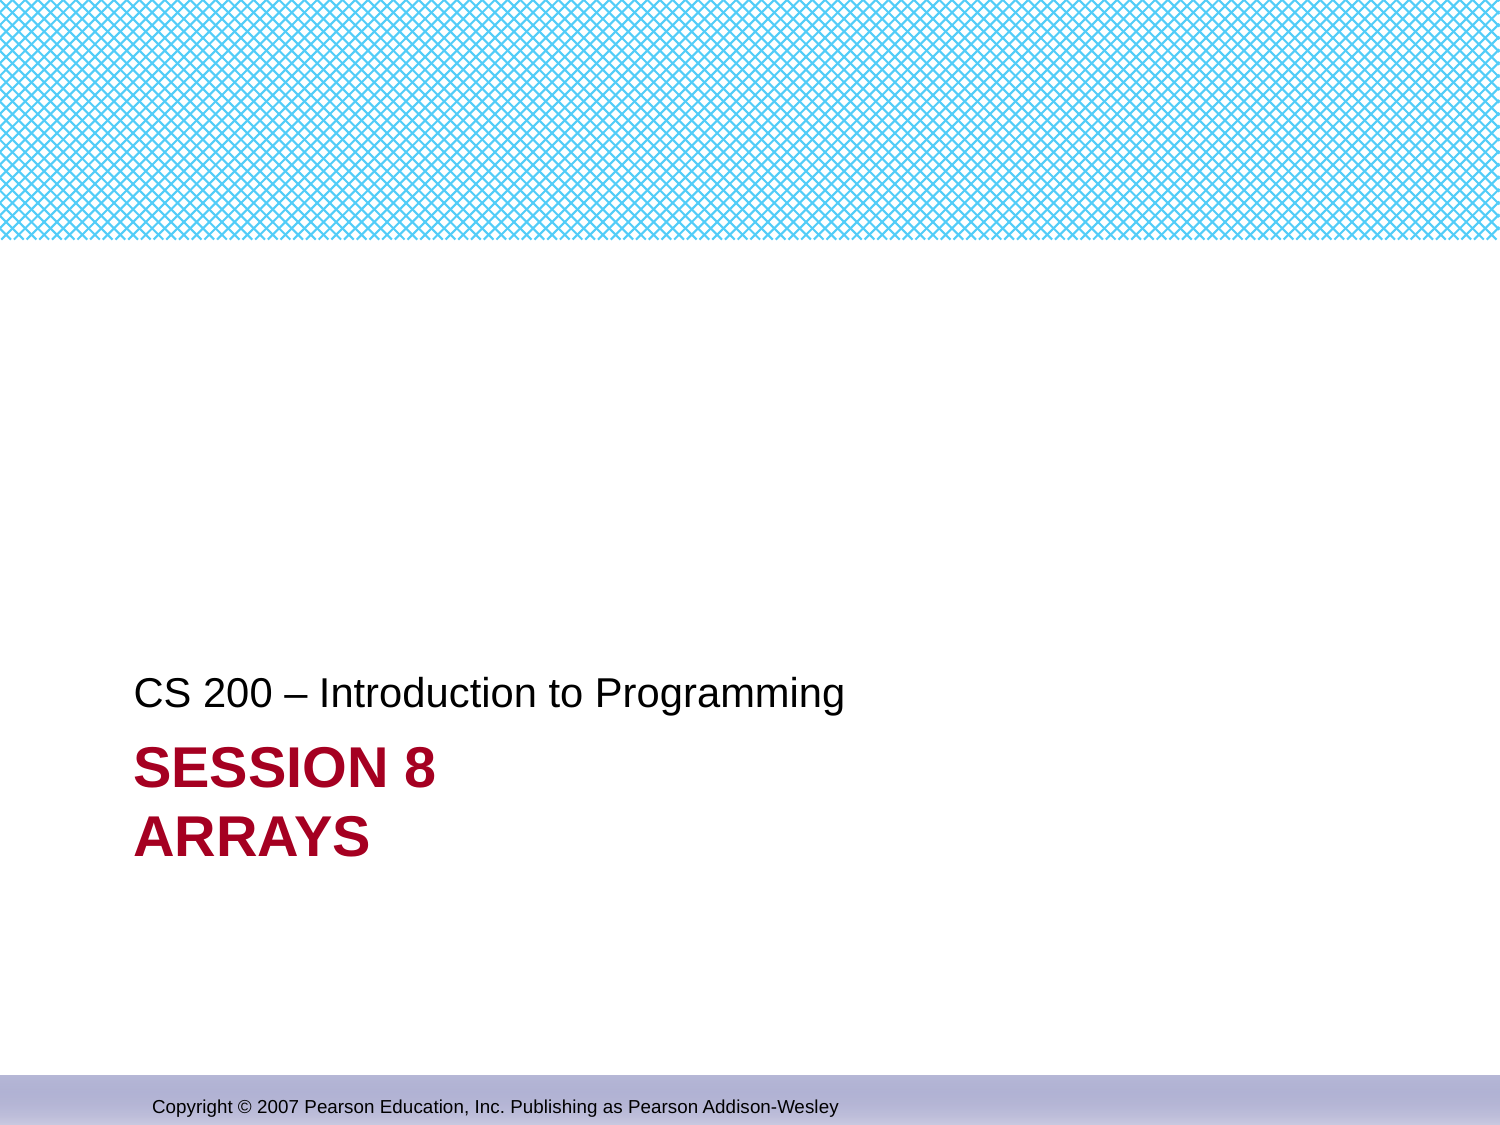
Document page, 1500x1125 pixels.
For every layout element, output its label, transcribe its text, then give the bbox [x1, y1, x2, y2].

title Session 8 Arrays [118, 724, 1394, 947]
list CS 200 – Introduction to Programming [118, 476, 1394, 724]
